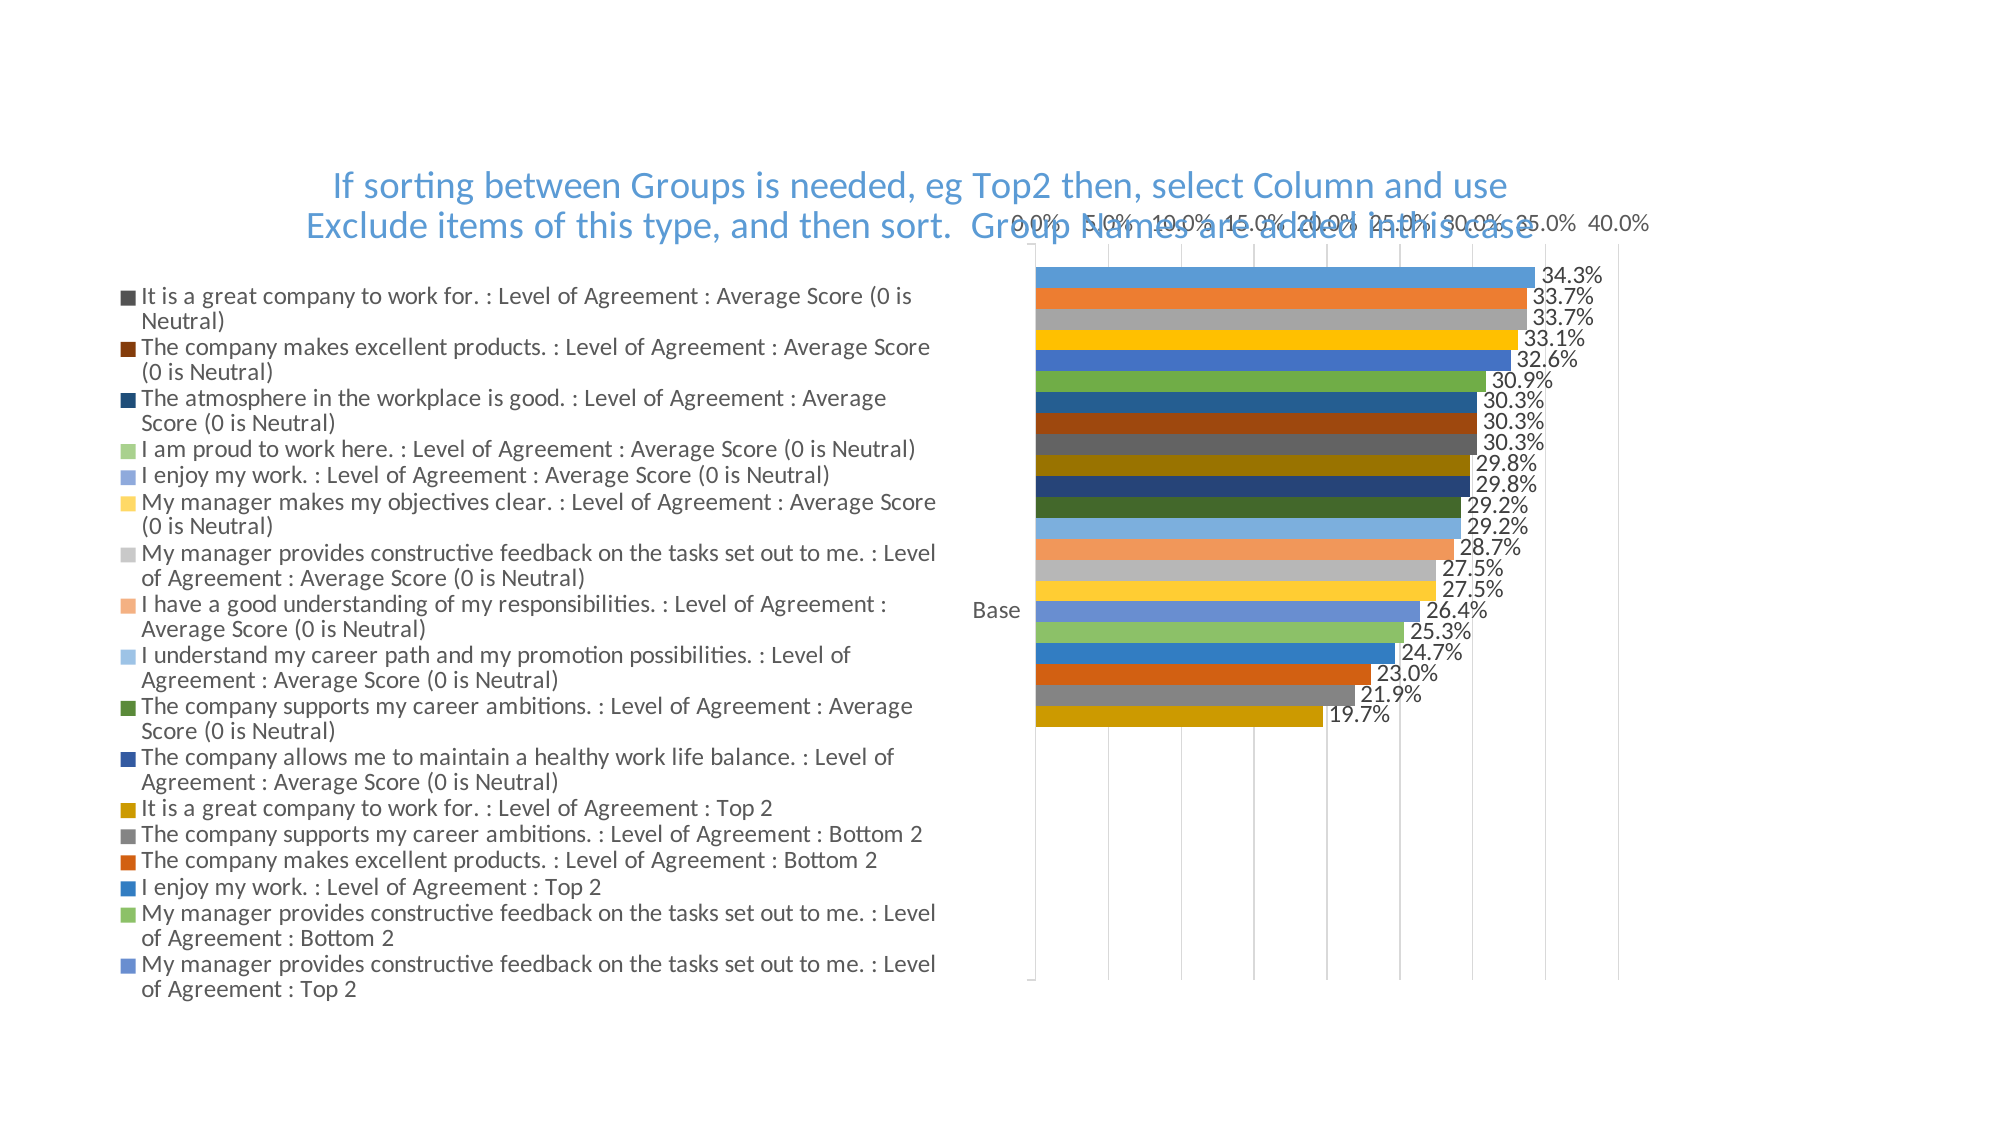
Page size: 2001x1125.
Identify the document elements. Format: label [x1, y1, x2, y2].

chart [102, 118, 1667, 1059]
